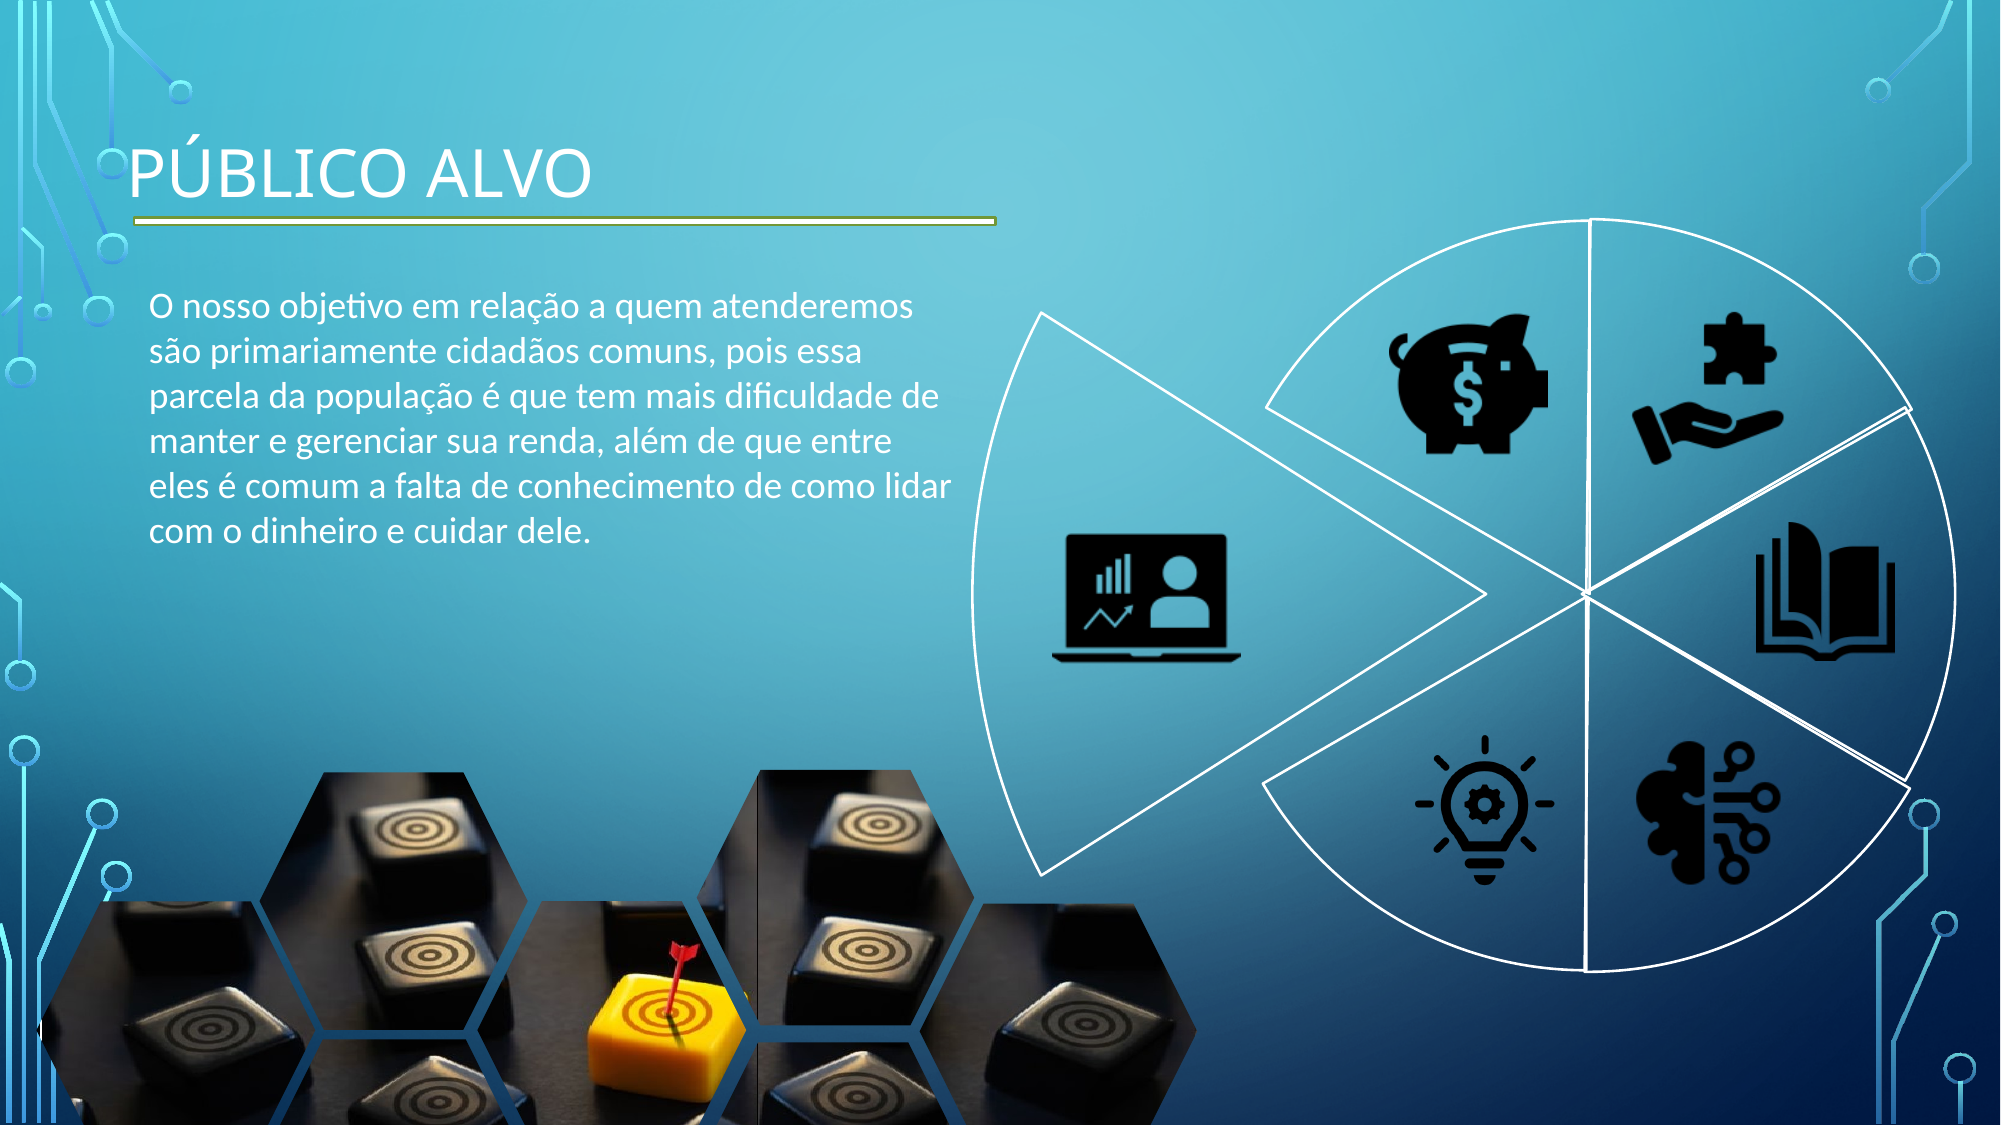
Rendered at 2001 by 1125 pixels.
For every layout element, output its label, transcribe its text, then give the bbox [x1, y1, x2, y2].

picture [1402, 728, 1570, 896]
text_box O nosso objetivo em relação a quem atenderemos são primariamente cidadãos comuns, pois essa parcela da população é que tem mais dificuldade de manter e gerenciar sua renda, além de que entre eles é comum a falta de conhecimento de como lidar com o dinheiro e cuidar dele. [134, 273, 968, 559]
text_box [1261, 595, 1588, 972]
text_box [1264, 219, 1591, 596]
picture [1626, 731, 1791, 896]
text_box [918, 902, 1199, 1125]
text_box [715, 1041, 951, 1125]
text_box [133, 216, 997, 226]
text_box [35, 900, 317, 1125]
picture [1389, 304, 1548, 464]
text_box [695, 768, 976, 1027]
text_box [971, 311, 1488, 877]
text_box [278, 1038, 511, 1125]
text_box PÚBLICO ALVO [111, 123, 611, 218]
text_box [1588, 413, 1957, 782]
text_box [1589, 217, 1913, 592]
picture [1755, 522, 1895, 662]
text_box [476, 899, 748, 1125]
text_box [258, 770, 529, 1032]
text_box [1583, 597, 1912, 974]
picture [1626, 306, 1790, 471]
picture [1052, 504, 1241, 693]
